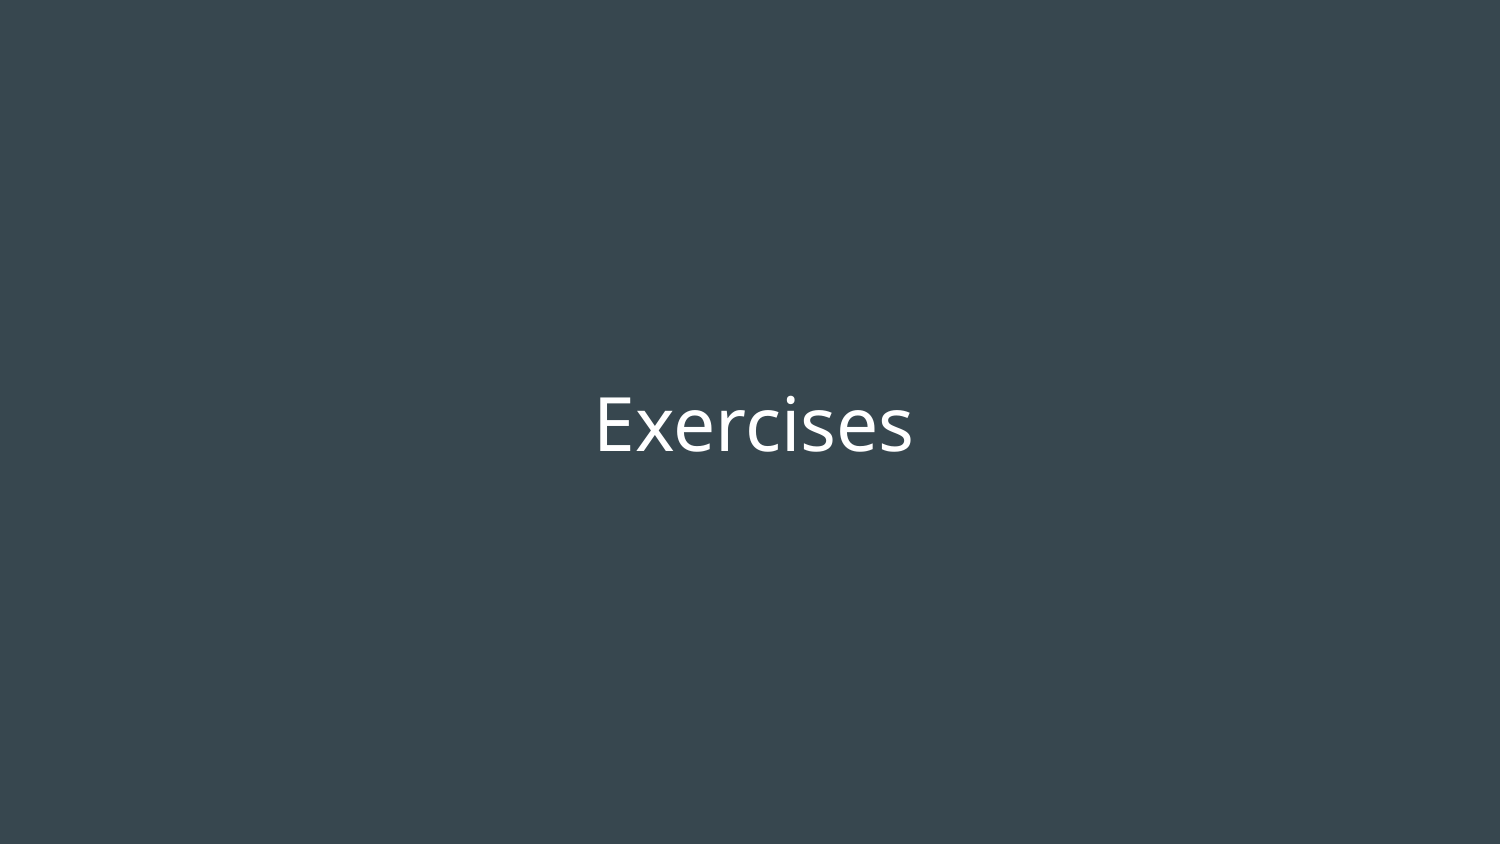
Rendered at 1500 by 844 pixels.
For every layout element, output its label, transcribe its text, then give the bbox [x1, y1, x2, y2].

title Exercises [110, 351, 1399, 493]
